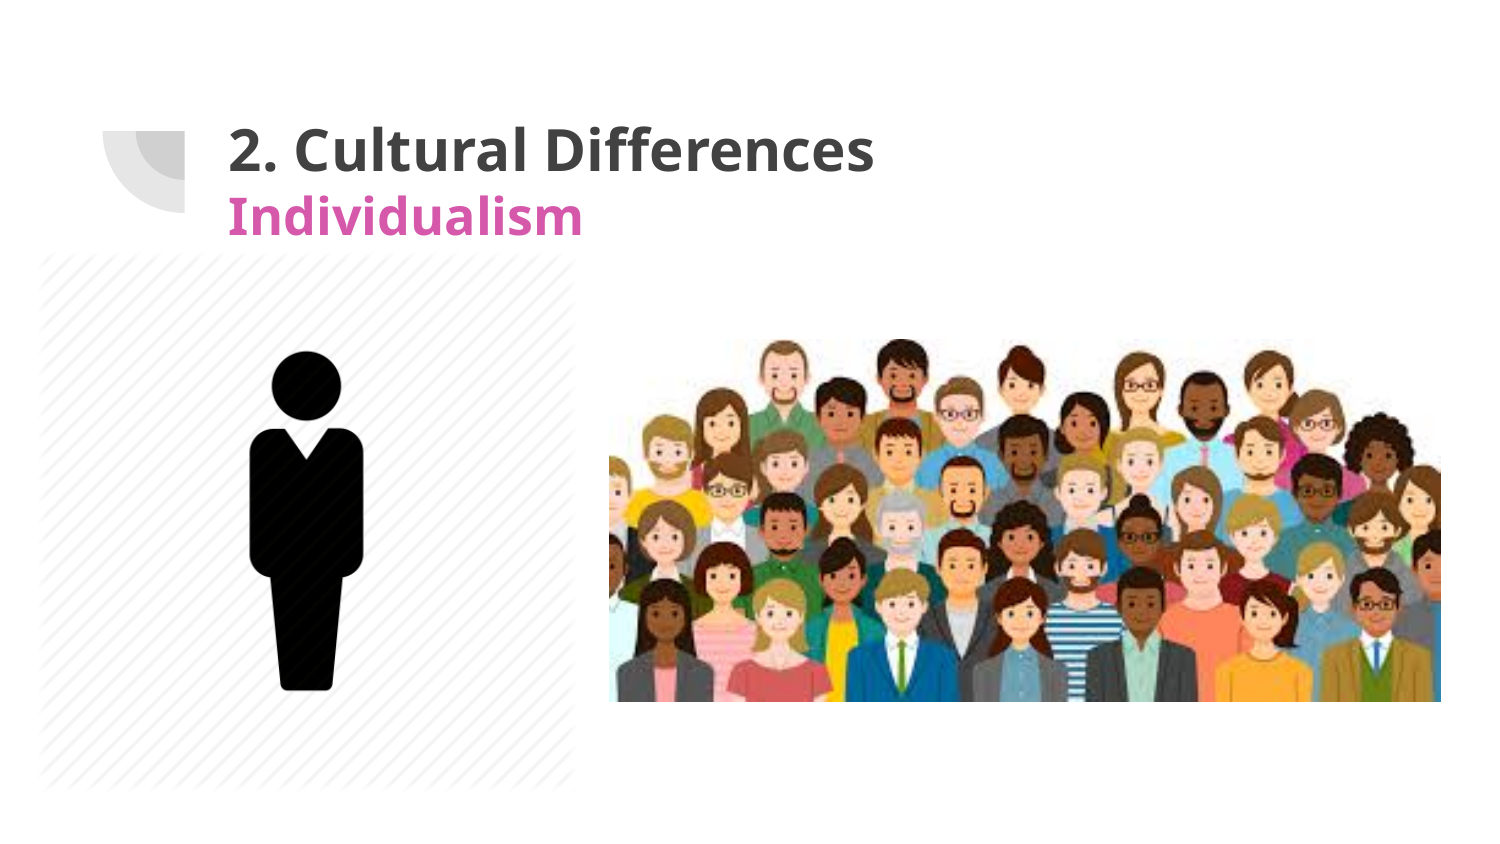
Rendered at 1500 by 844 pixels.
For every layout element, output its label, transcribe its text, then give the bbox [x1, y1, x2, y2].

picture [864, 664, 873, 703]
title 2. Cultural Differences Individualism [213, 98, 1368, 263]
picture [36, 250, 577, 792]
picture [608, 339, 1442, 703]
